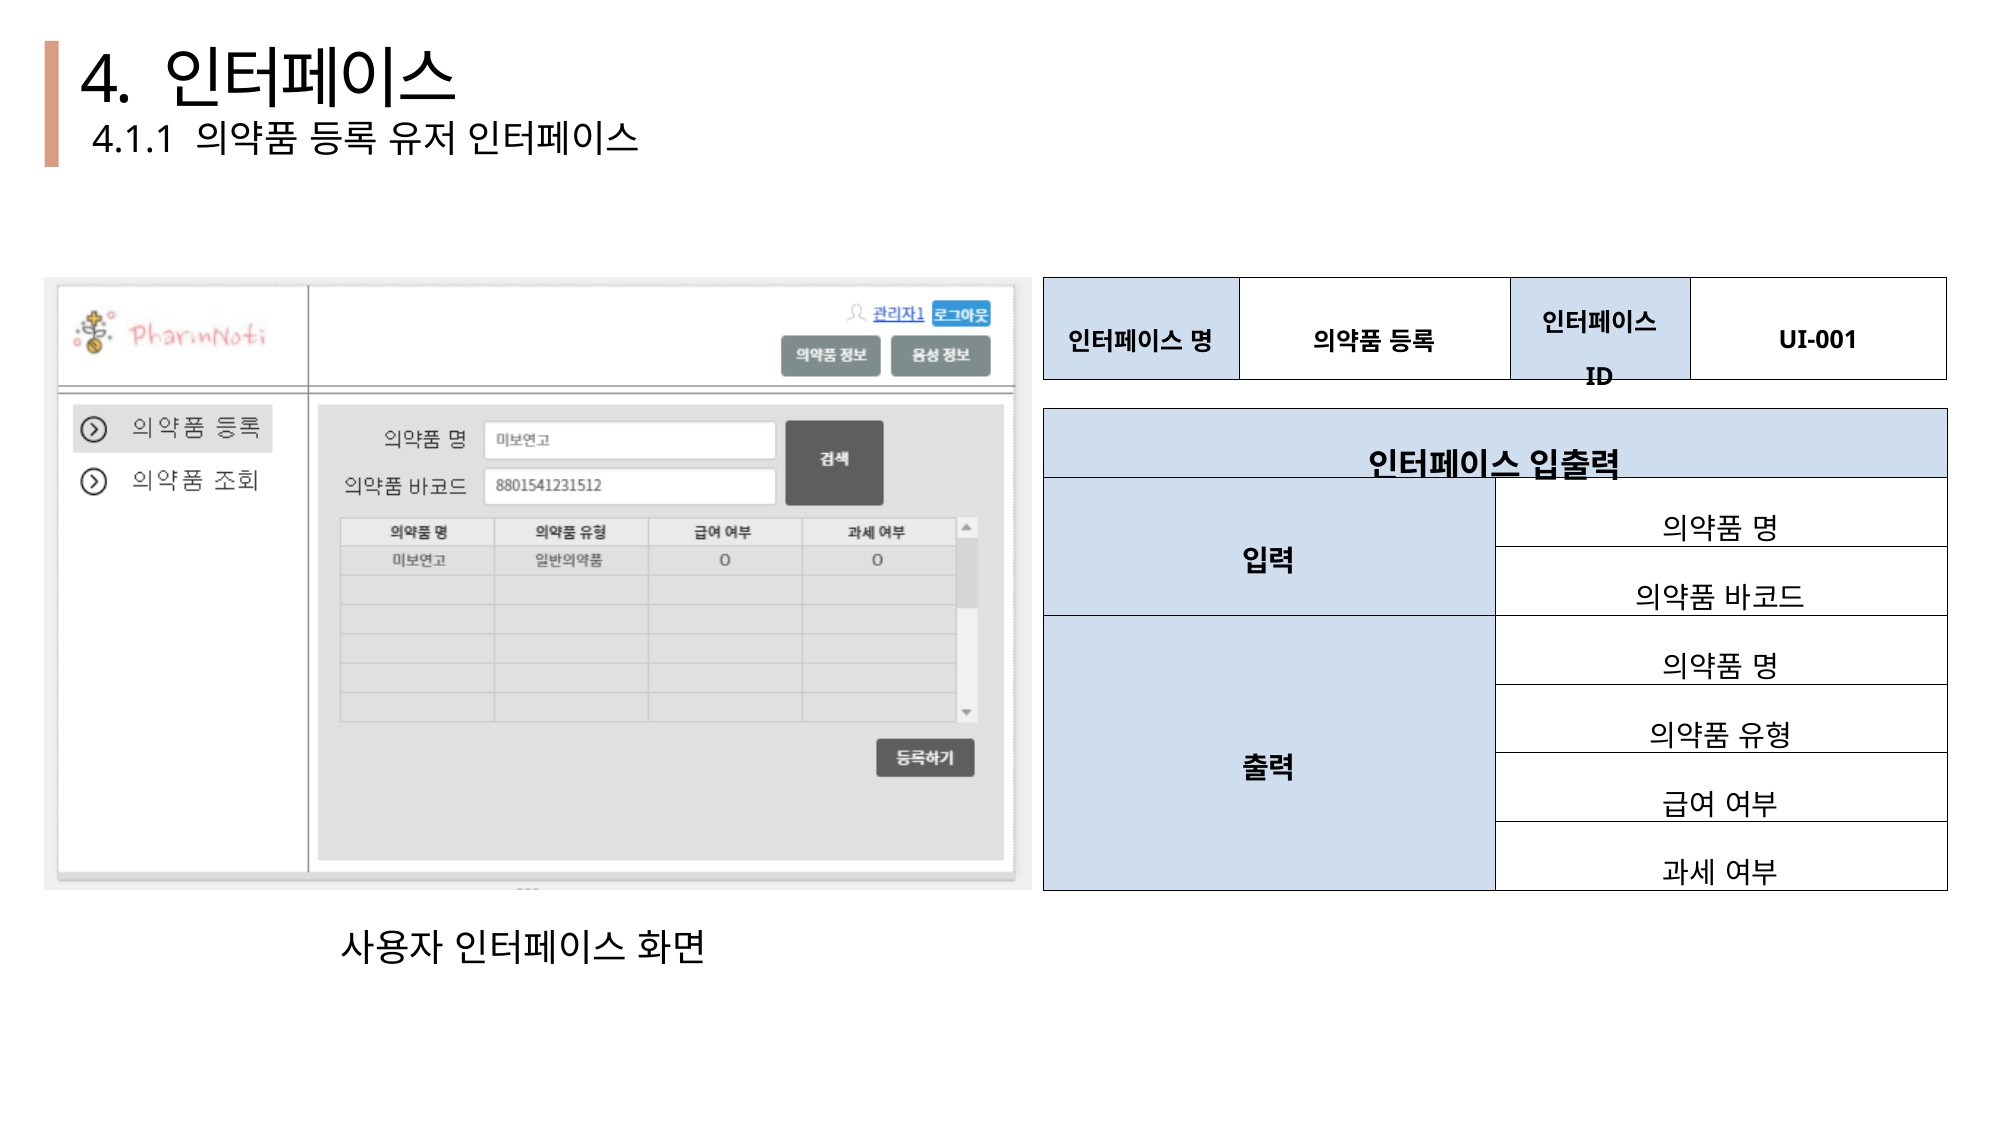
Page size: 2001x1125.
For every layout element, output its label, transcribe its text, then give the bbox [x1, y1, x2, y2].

table_cell 출력 [1044, 616, 1495, 890]
text_box 4.1.1 의약품 등록 유저 인터페이스 [77, 108, 656, 168]
table_cell 입력 [1044, 478, 1495, 615]
table_cell 급여 여부 [1496, 753, 1947, 821]
table_cell 의약품 유형 [1496, 685, 1947, 752]
picture [44, 277, 1032, 890]
table_header UI-001 [1691, 278, 1946, 379]
table_cell 의약품 바코드 [1496, 547, 1947, 615]
text_box [44, 40, 60, 168]
table_header 인터페이스 입출력 [1044, 409, 1947, 477]
table_header 의약품 등록 [1240, 278, 1510, 379]
table_cell 의약품 명 [1496, 616, 1947, 684]
table_header 인터페이스 ID [1511, 278, 1690, 379]
table_cell 의약품 명 [1496, 478, 1947, 546]
table_header 인터페이스 명 [1044, 278, 1239, 379]
table_cell 과세 여부 [1496, 822, 1947, 890]
text_box 사용자 인터페이스 화면 [325, 890, 722, 977]
text_box 4. 인터페이스 [65, 28, 474, 124]
